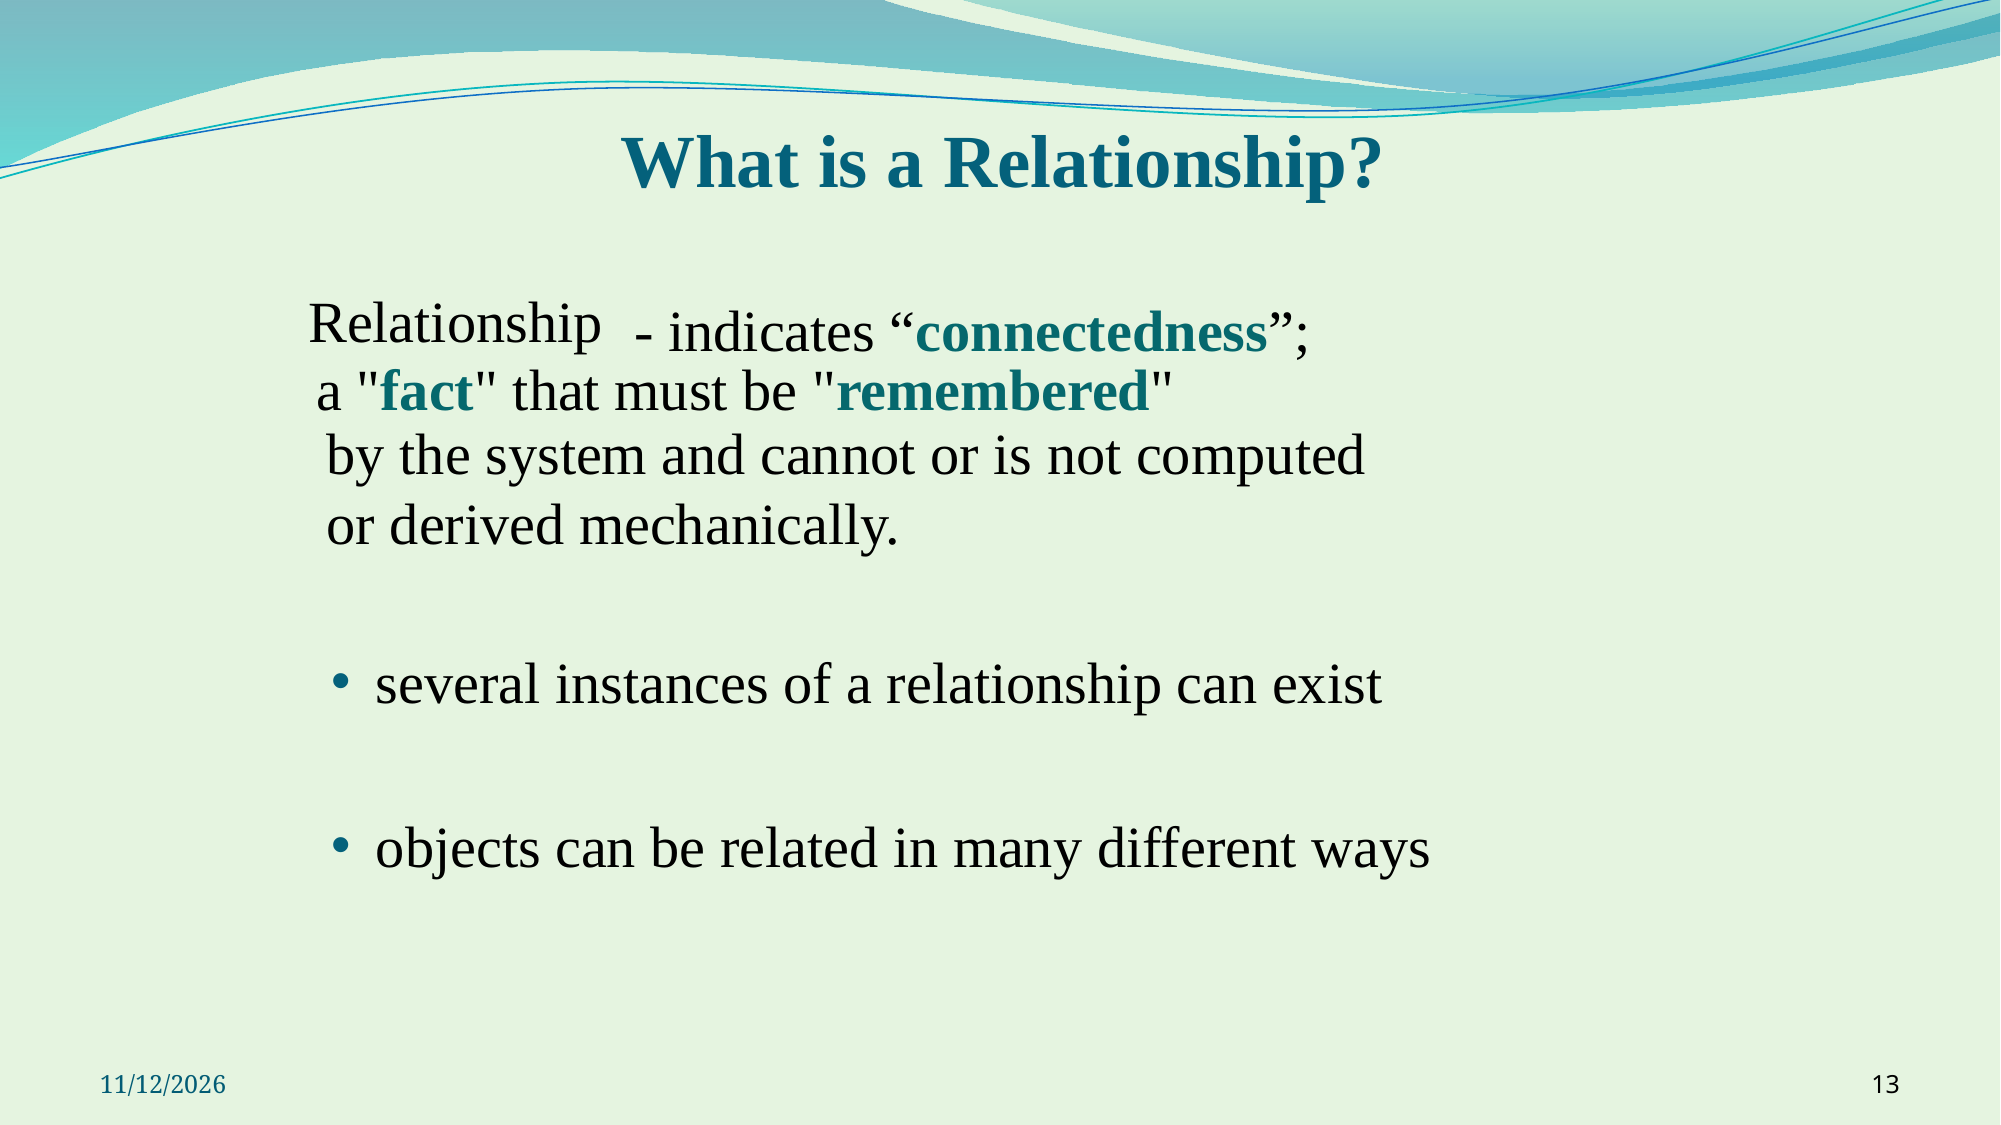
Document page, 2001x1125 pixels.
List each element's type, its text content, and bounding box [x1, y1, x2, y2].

text_box Relationship [291, 276, 621, 344]
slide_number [99, 1042, 567, 1103]
list several instances of a relationship can exist objects can be related in many different ways [314, 637, 1536, 1061]
text_box by the system and cannot or is not computed or derived mechanically. [237, 408, 1399, 565]
text_box - indicates “connectedness”; [588, 285, 1343, 372]
text_box a "fact" that must be "remembered" [227, 344, 1206, 431]
title What is a Relationship? [405, 0, 1601, 211]
slide_number 13 [1733, 1042, 1900, 1103]
